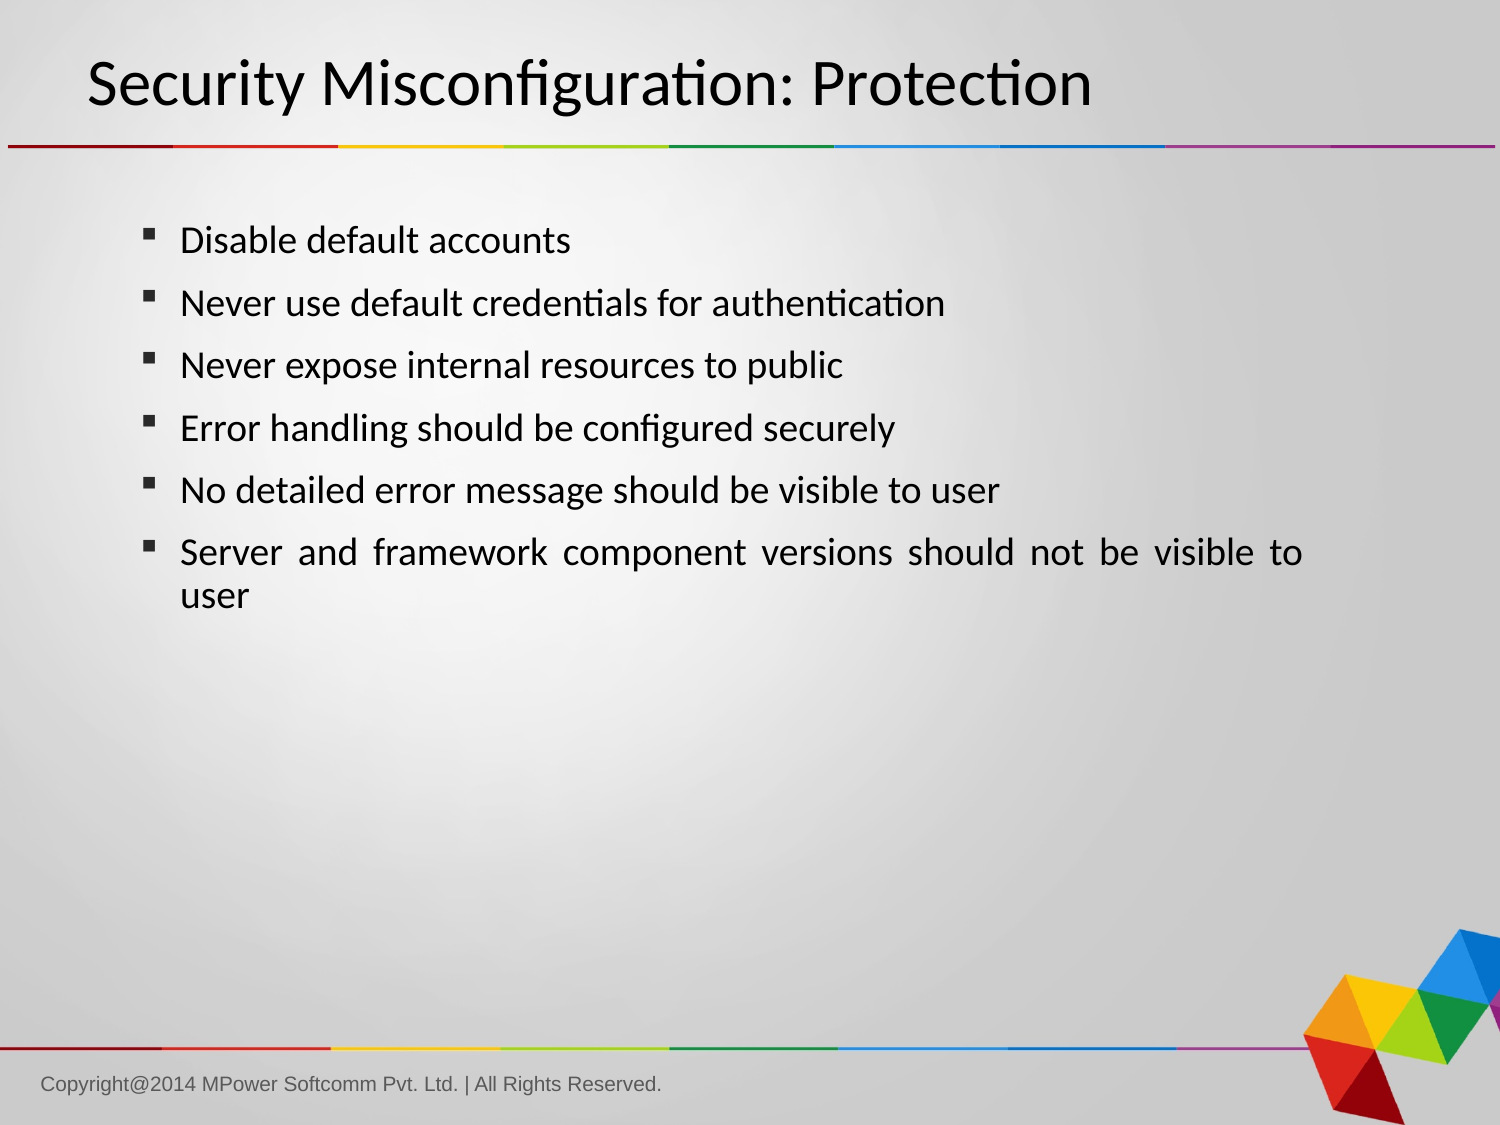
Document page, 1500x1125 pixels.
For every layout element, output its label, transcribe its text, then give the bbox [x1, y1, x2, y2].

title Security Misconfiguration: Protection [72, 0, 1294, 163]
picture [0, 0, 1500, 1125]
list Disable default accounts Never use default credentials for authentication Never expose internal resources to public Error handling should be configured securely No detailed error message should be visible to user Server and framework component versions should not be visible to user [125, 212, 1320, 965]
